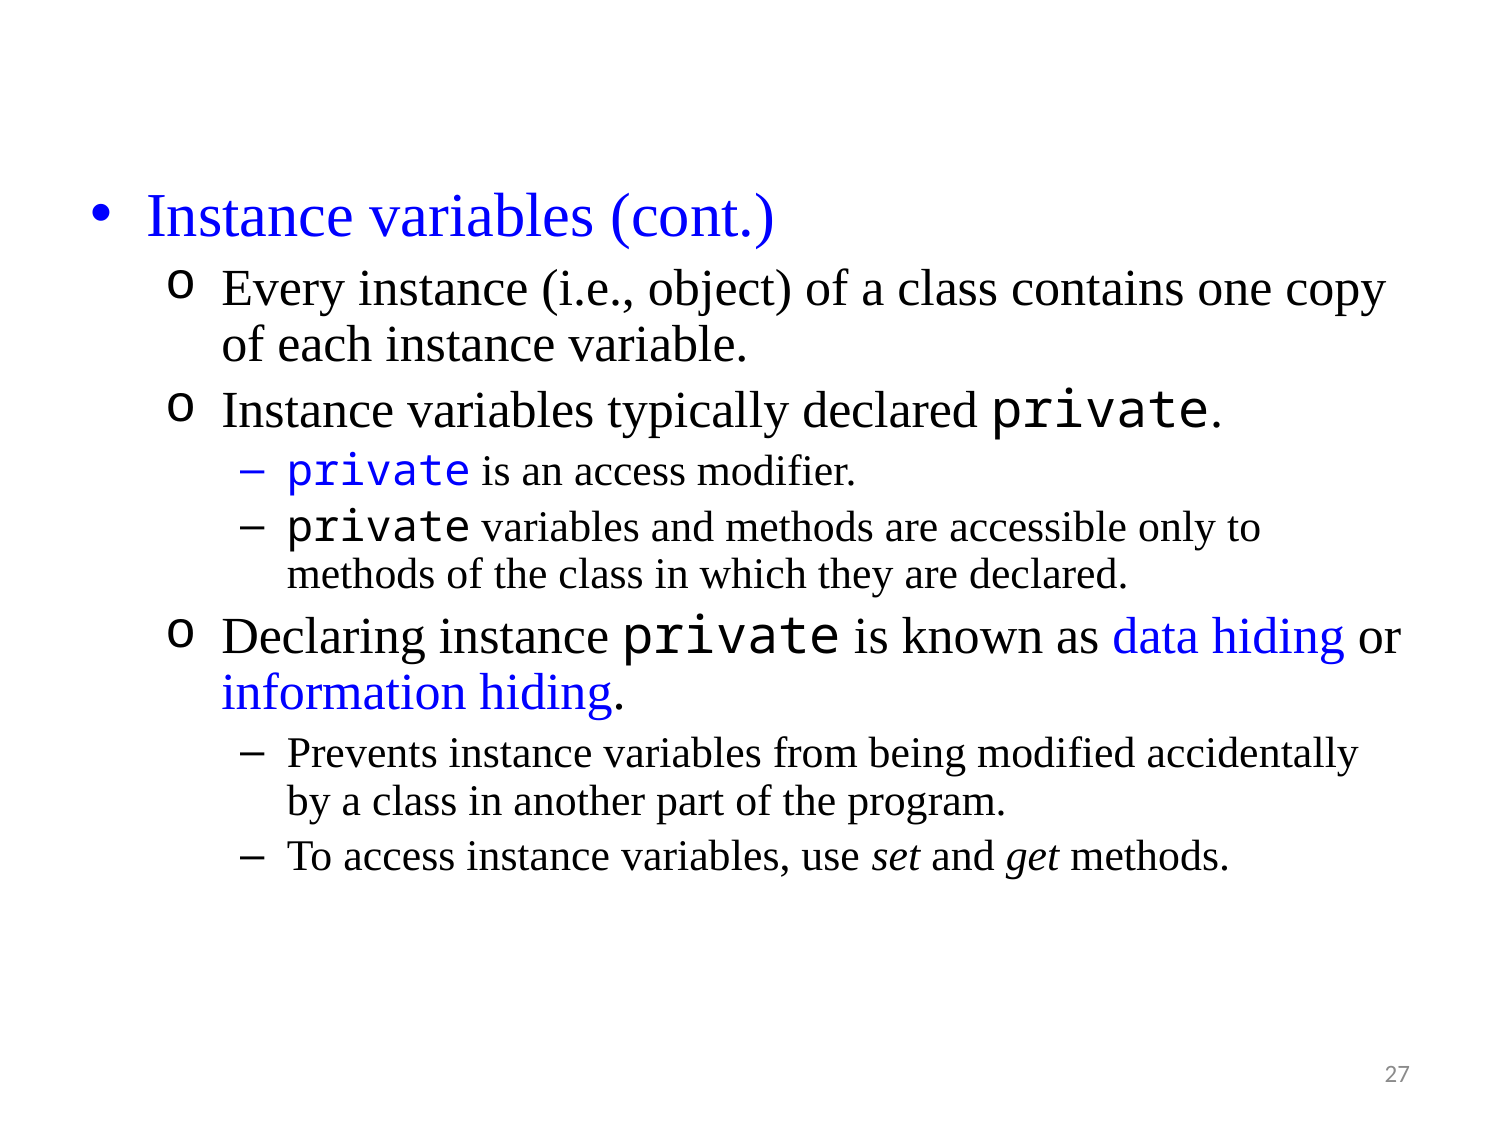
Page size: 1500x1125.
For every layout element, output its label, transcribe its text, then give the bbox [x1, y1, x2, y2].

text_box Instance variables (cont.) Every instance (i.e., object) of a class contains one copy of each instance variable. Instance variables typically declared private. private is an access modifier. private variables and methods are accessible only to methods of the class in which they are declared. Declaring instance private is known as data hiding or information hiding. Prevents instance variables from being modified accidentally by a class in another part of the program. To access instance variables, use set and get methods. [74, 174, 1425, 986]
slide_number 27 [1074, 1042, 1425, 1103]
